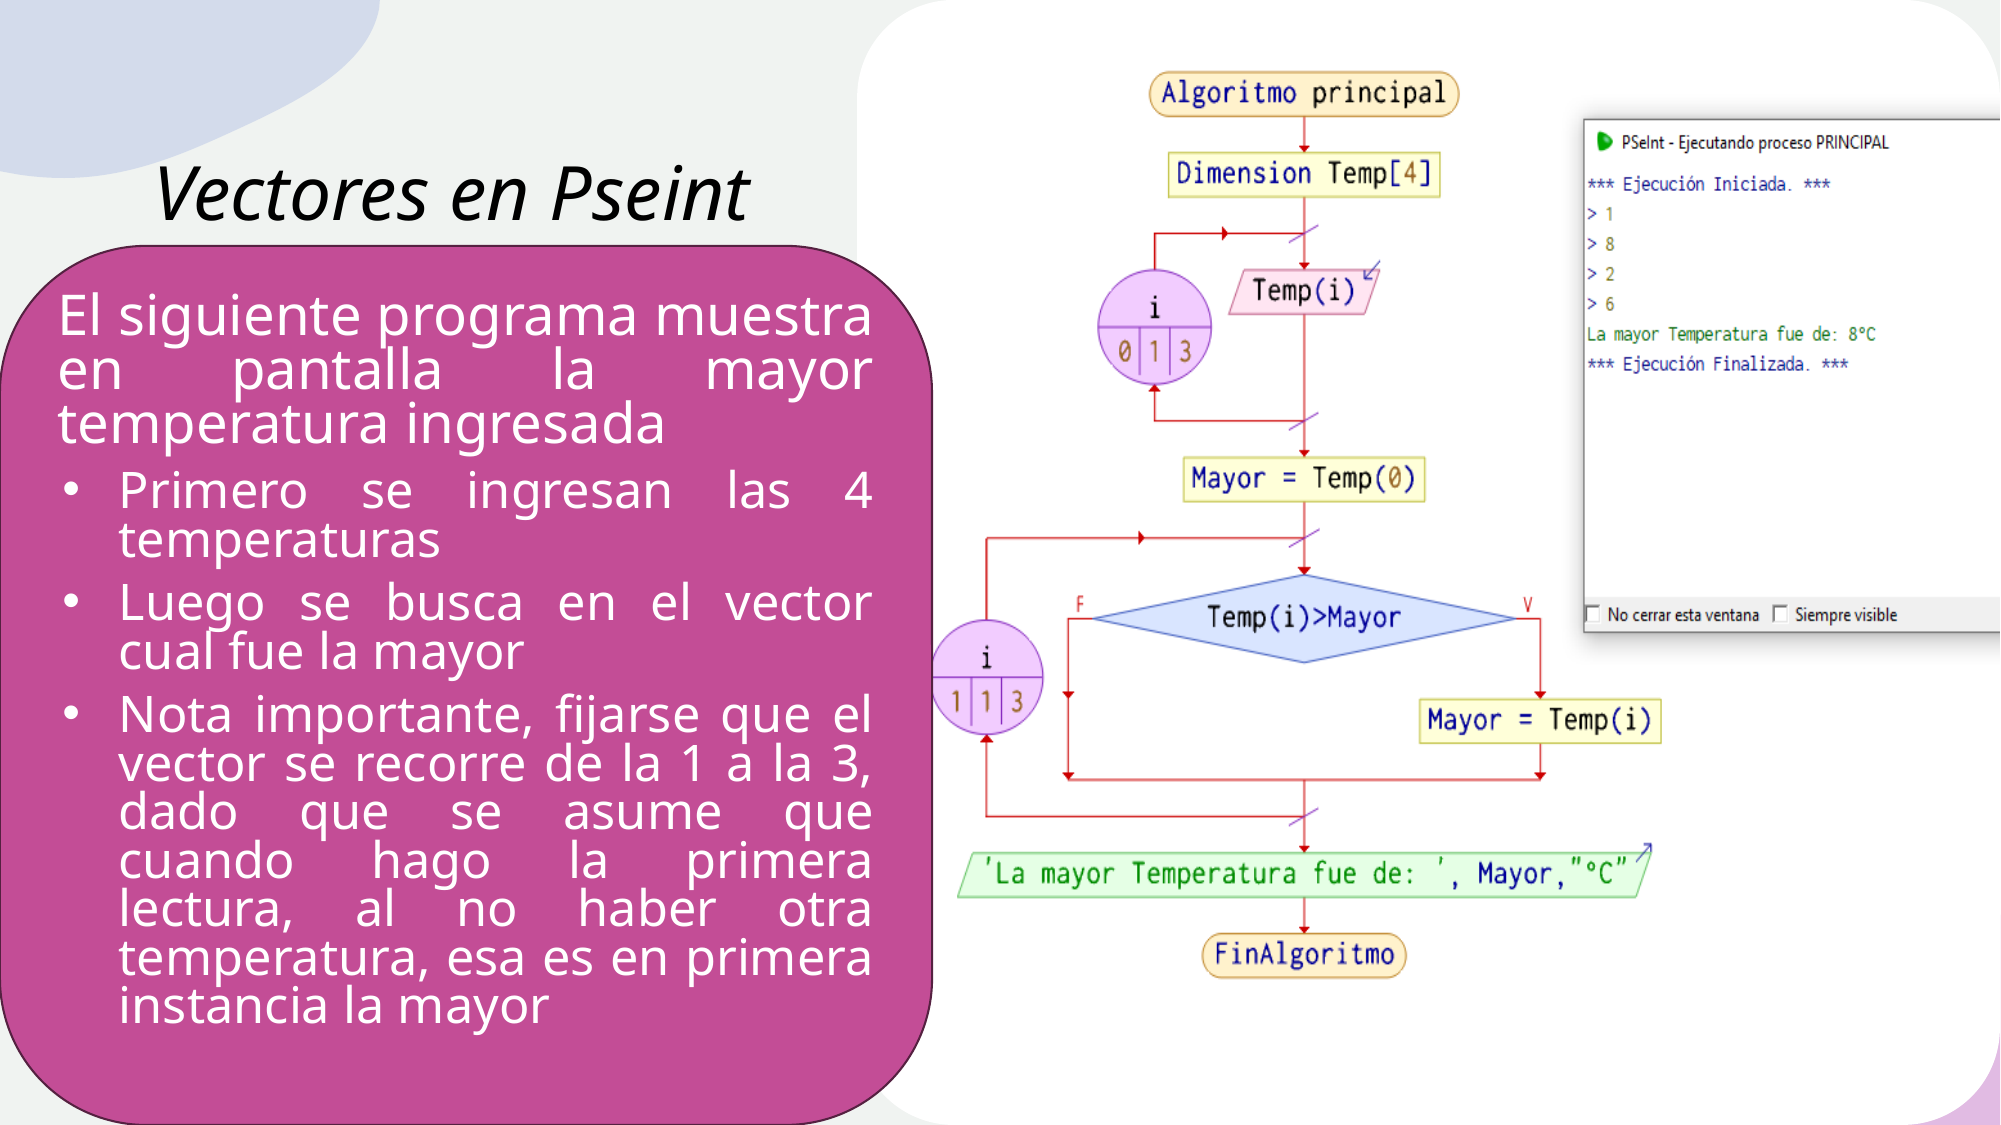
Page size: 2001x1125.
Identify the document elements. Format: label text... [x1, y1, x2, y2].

text_box El siguiente programa muestra en pantalla la mayor temperatura ingresada Primero se ingresan las 4 temperaturas Luego se busca en el vector cual fue la mayor Nota importante, fijarse que el vector se recorre de la 1 a la 3, dado que se asume que cuando hago la primera lectura, al no haber otra temperatura, esa es en primera instancia la mayor [0, 244, 857, 1125]
picture [857, 0, 2000, 1125]
title Vectores en Pseint [133, 25, 857, 246]
